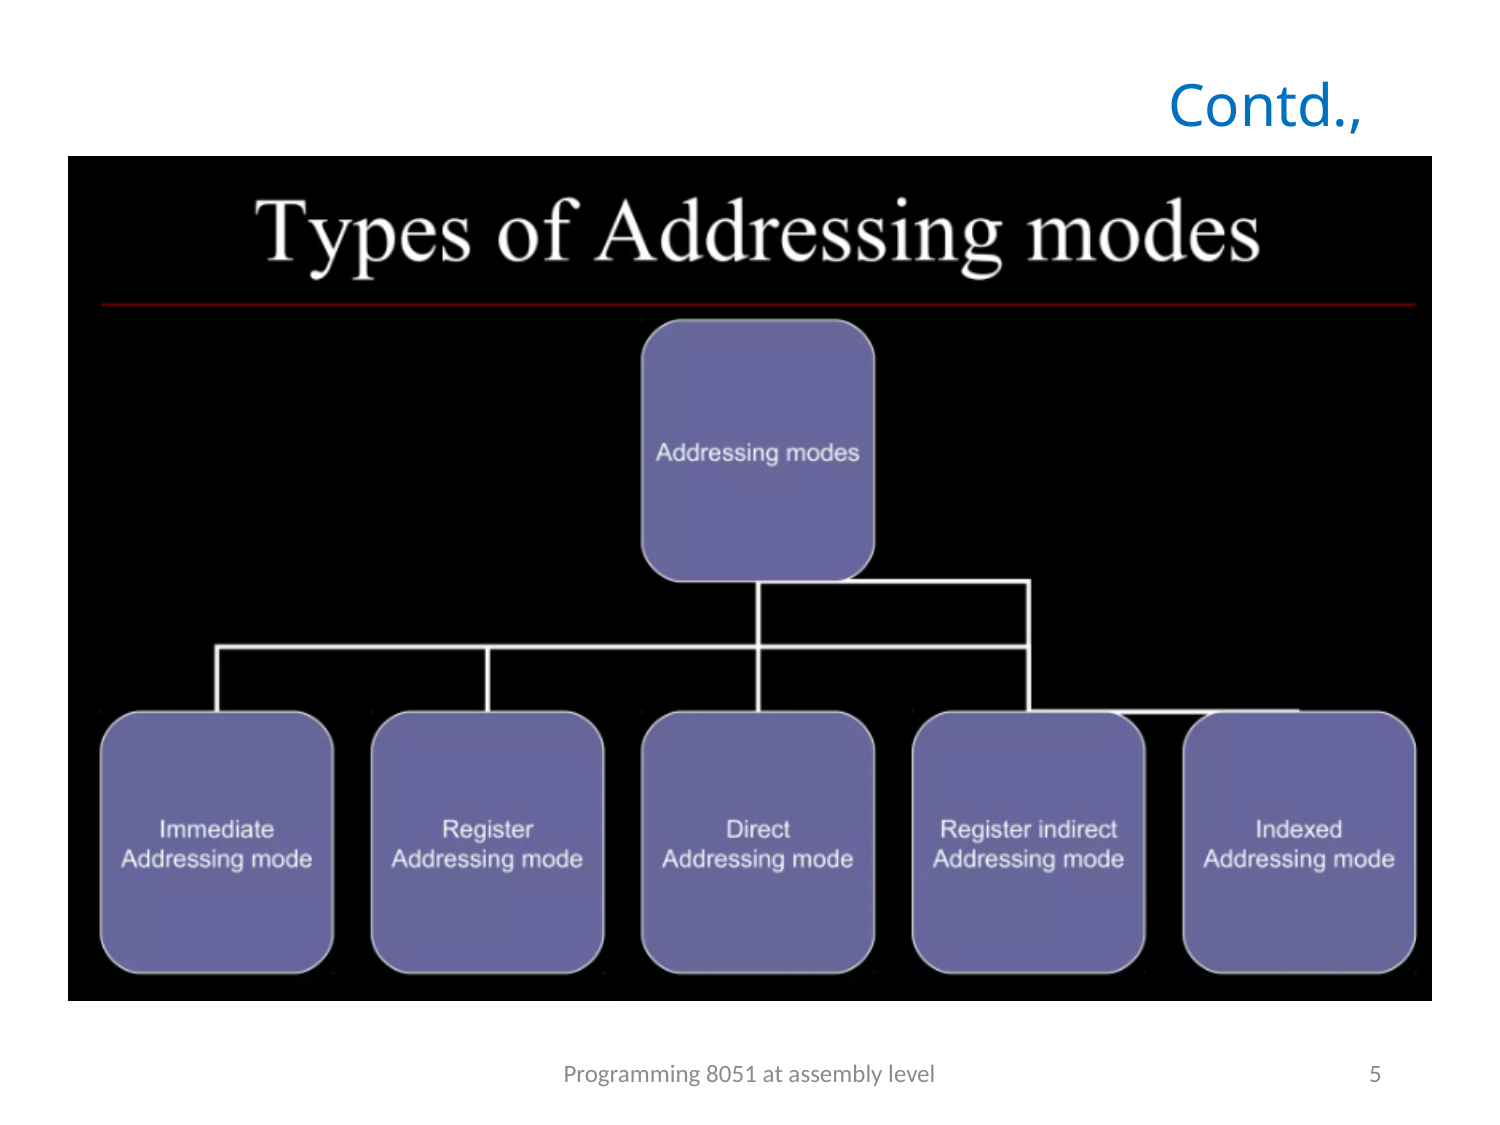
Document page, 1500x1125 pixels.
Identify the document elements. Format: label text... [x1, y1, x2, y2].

footer Programming 8051 at assembly level [496, 1042, 1004, 1103]
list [68, 156, 1432, 1001]
title Contd., [103, 59, 1397, 155]
slide_number 5 [1059, 1042, 1397, 1103]
